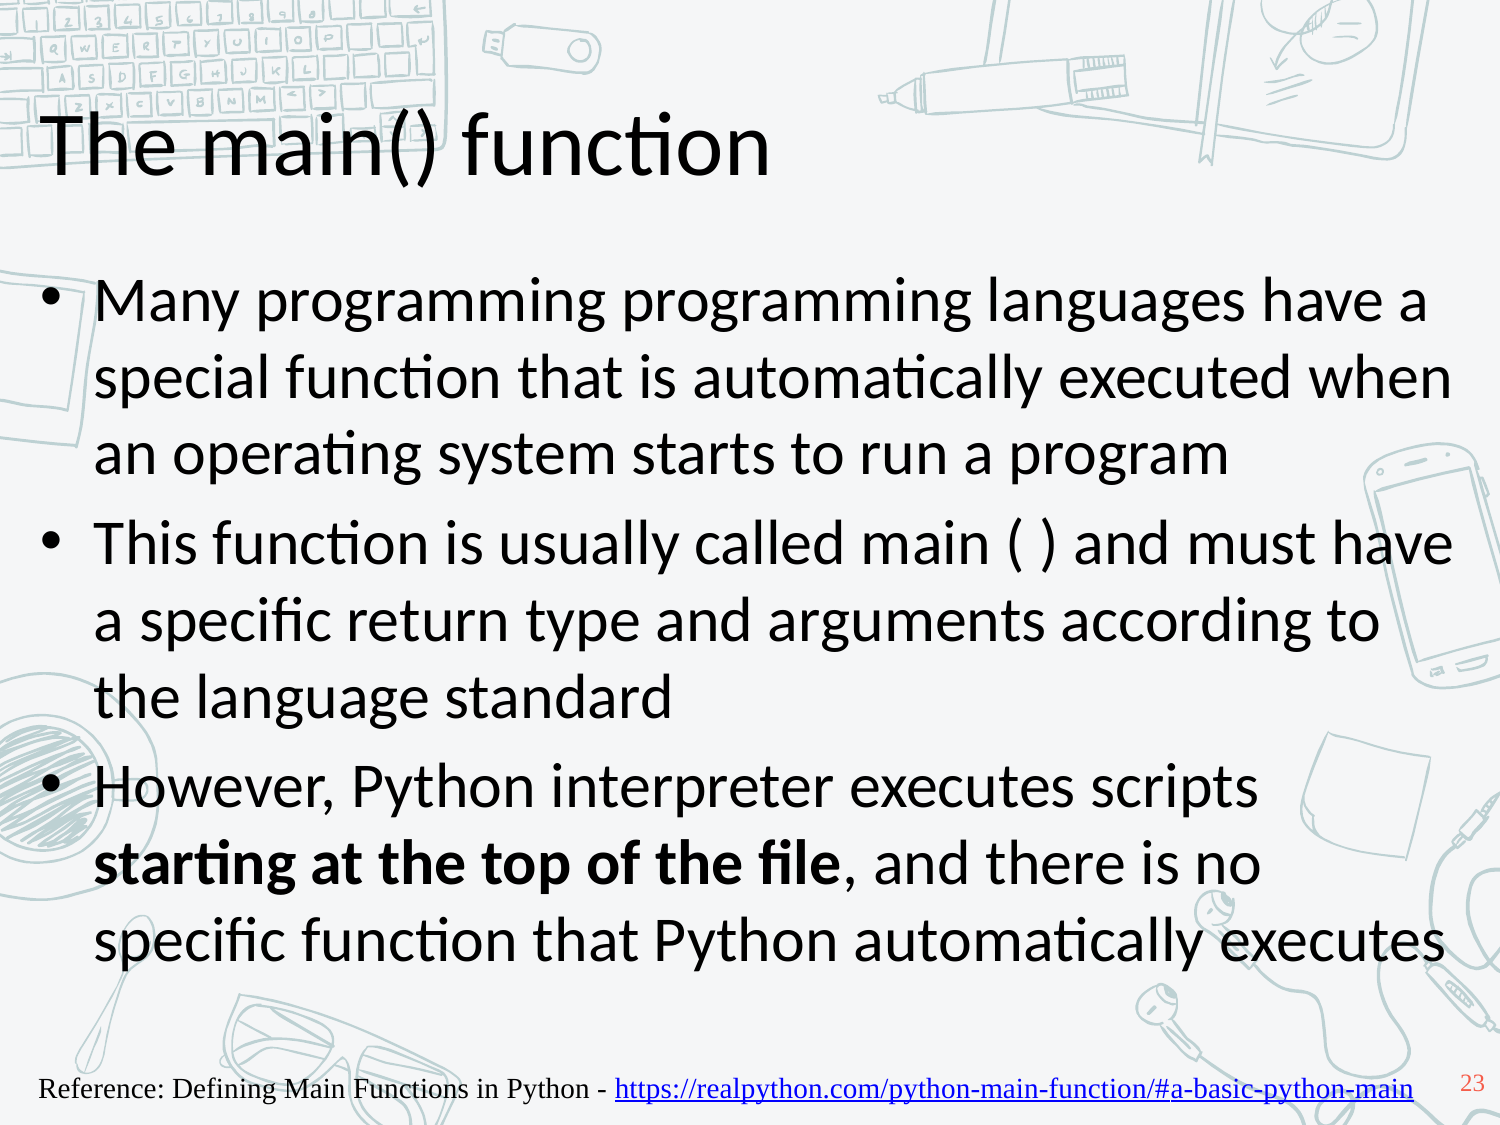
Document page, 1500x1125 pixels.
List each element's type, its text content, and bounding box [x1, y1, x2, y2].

title The main() function [24, 45, 1475, 233]
list Many programming programming languages have a special function that is automatically executed when an operating system starts to run a program This function is usually called main ( ) and must have a specific return type and arguments according to the language standard However, Python interpreter executes scripts starting at the top of the file, and there is no specific function that Python automatically executes [24, 249, 1475, 1055]
slide_number 23 [1425, 1050, 1500, 1113]
text_box Reference: Defining Main Functions in Python - https://realpython.com/python-main-function/#a-basic-python-main [23, 1061, 1429, 1112]
